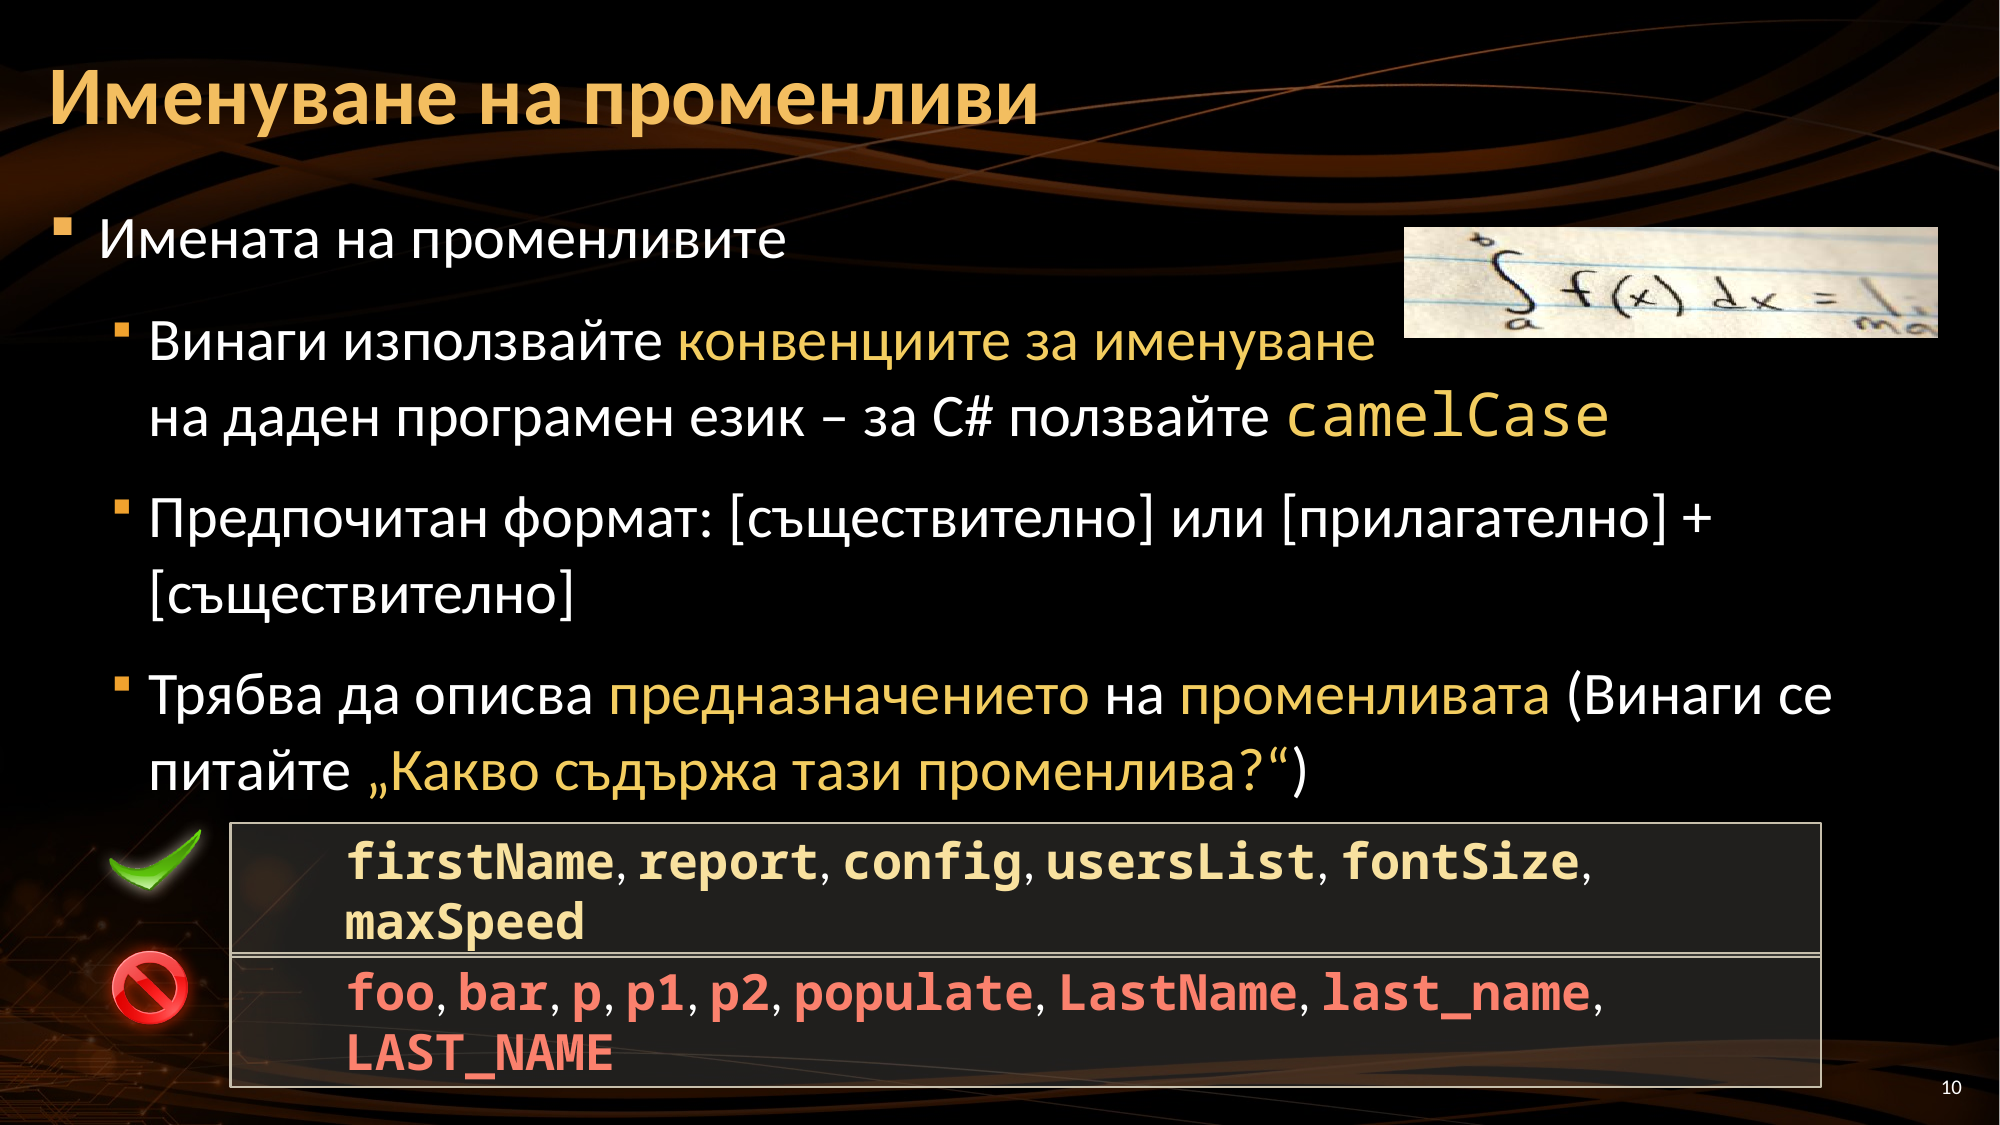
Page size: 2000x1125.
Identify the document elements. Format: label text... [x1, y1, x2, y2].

list Имената на променливите Винаги използвайте конвенциите за именуване на даден програмен език – за C# ползвайте camelCase Предпочитан формат: [съществително] или [прилагателно] + [съществително] Трябва да описва предназначението на променливата (Винаги се питайте „Какво съдържа тази променлива?“) [31, 189, 1968, 1103]
text_box firstName, report, config, usersList, fontSize, maxSpeed [230, 822, 1822, 952]
title Именуване на променливи [30, 6, 1968, 189]
slide_number 10 [1897, 1070, 1968, 1103]
picture [0, 0, 2000, 1125]
text_box foo, bar, p, p1, p2, populate, LastName, last_name, LAST_NAME [230, 952, 1822, 1088]
